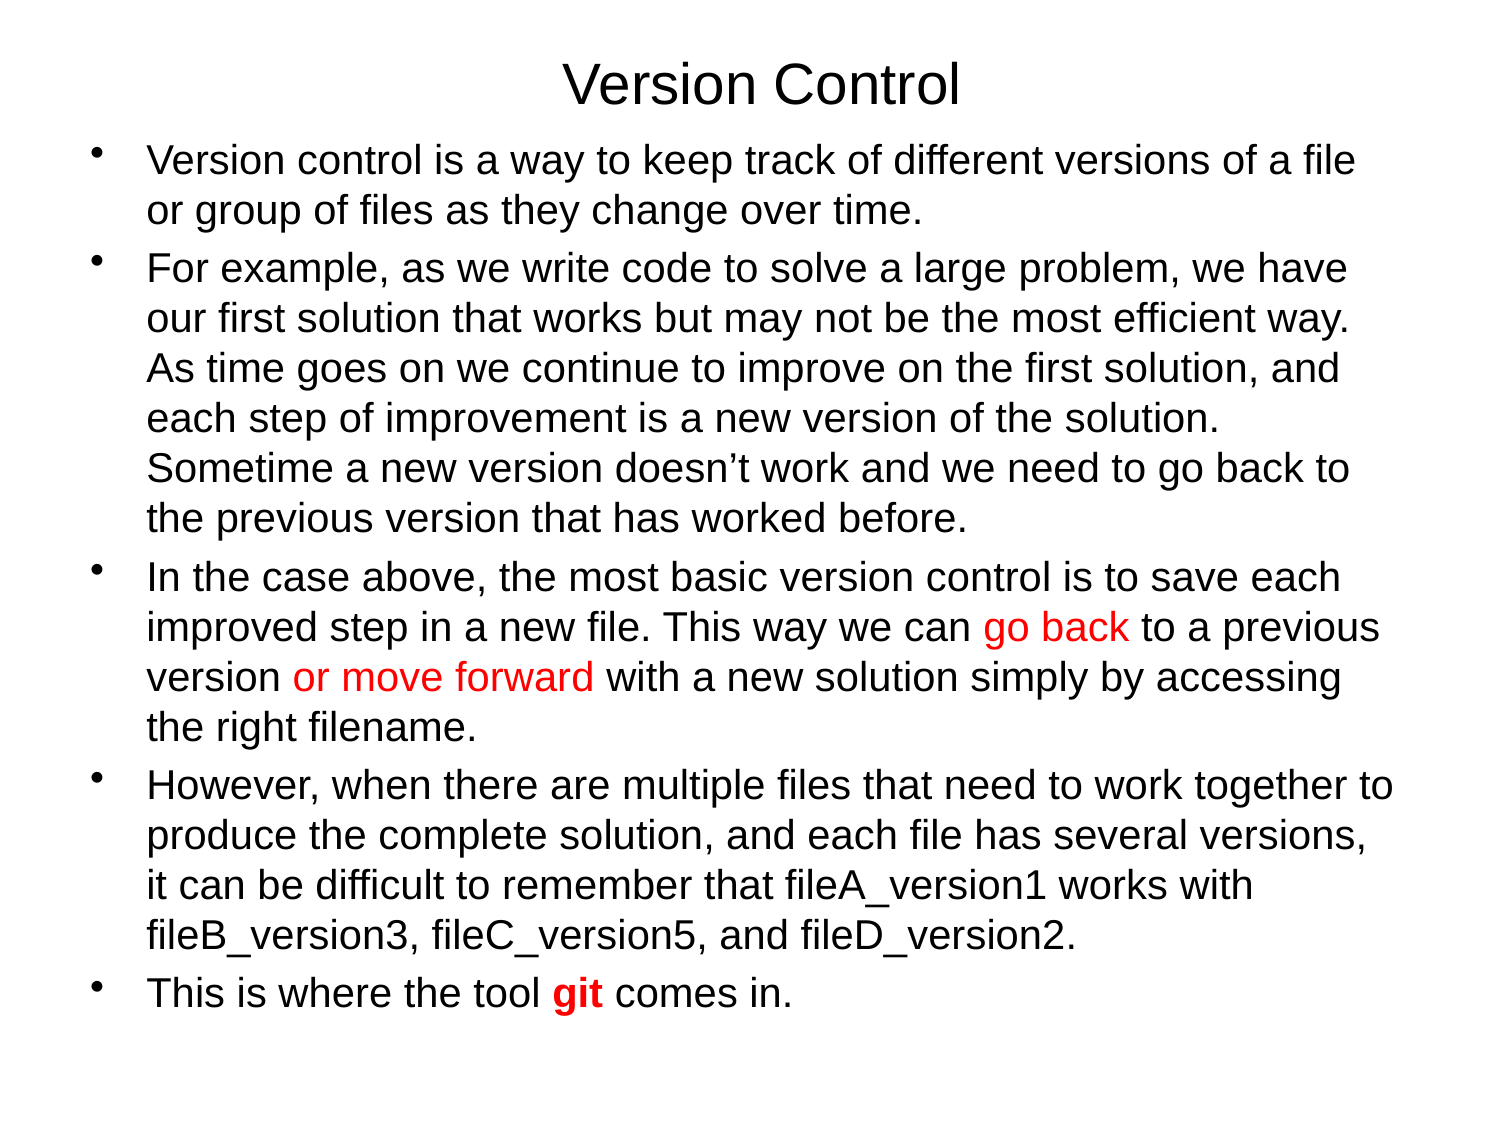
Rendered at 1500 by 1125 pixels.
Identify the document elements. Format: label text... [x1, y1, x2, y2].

list Version control is a way to keep track of different versions of a file or group of files as they change over time. For example, as we write code to solve a large problem, we have our first solution that works but may not be the most efficient way. As time goes on we continue to improve on the first solution, and each step of improvement is a new version of the solution. Sometime a new version doesn’t work and we need to go back to the previous version that has worked before. In the case above, the most basic version control is to save each improved step in a new file. This way we can go back to a previous version or move forward with a new solution simply by accessing the right filename. However, when there are multiple files that need to work together to produce the complete solution, and each file has several versions, it can be difficult to remember that fileA_version1 works with fileB_version3, fileC_version5, and fileD_version2. This is where the tool git comes in. [74, 124, 1413, 1038]
title Version Control [87, 37, 1438, 126]
